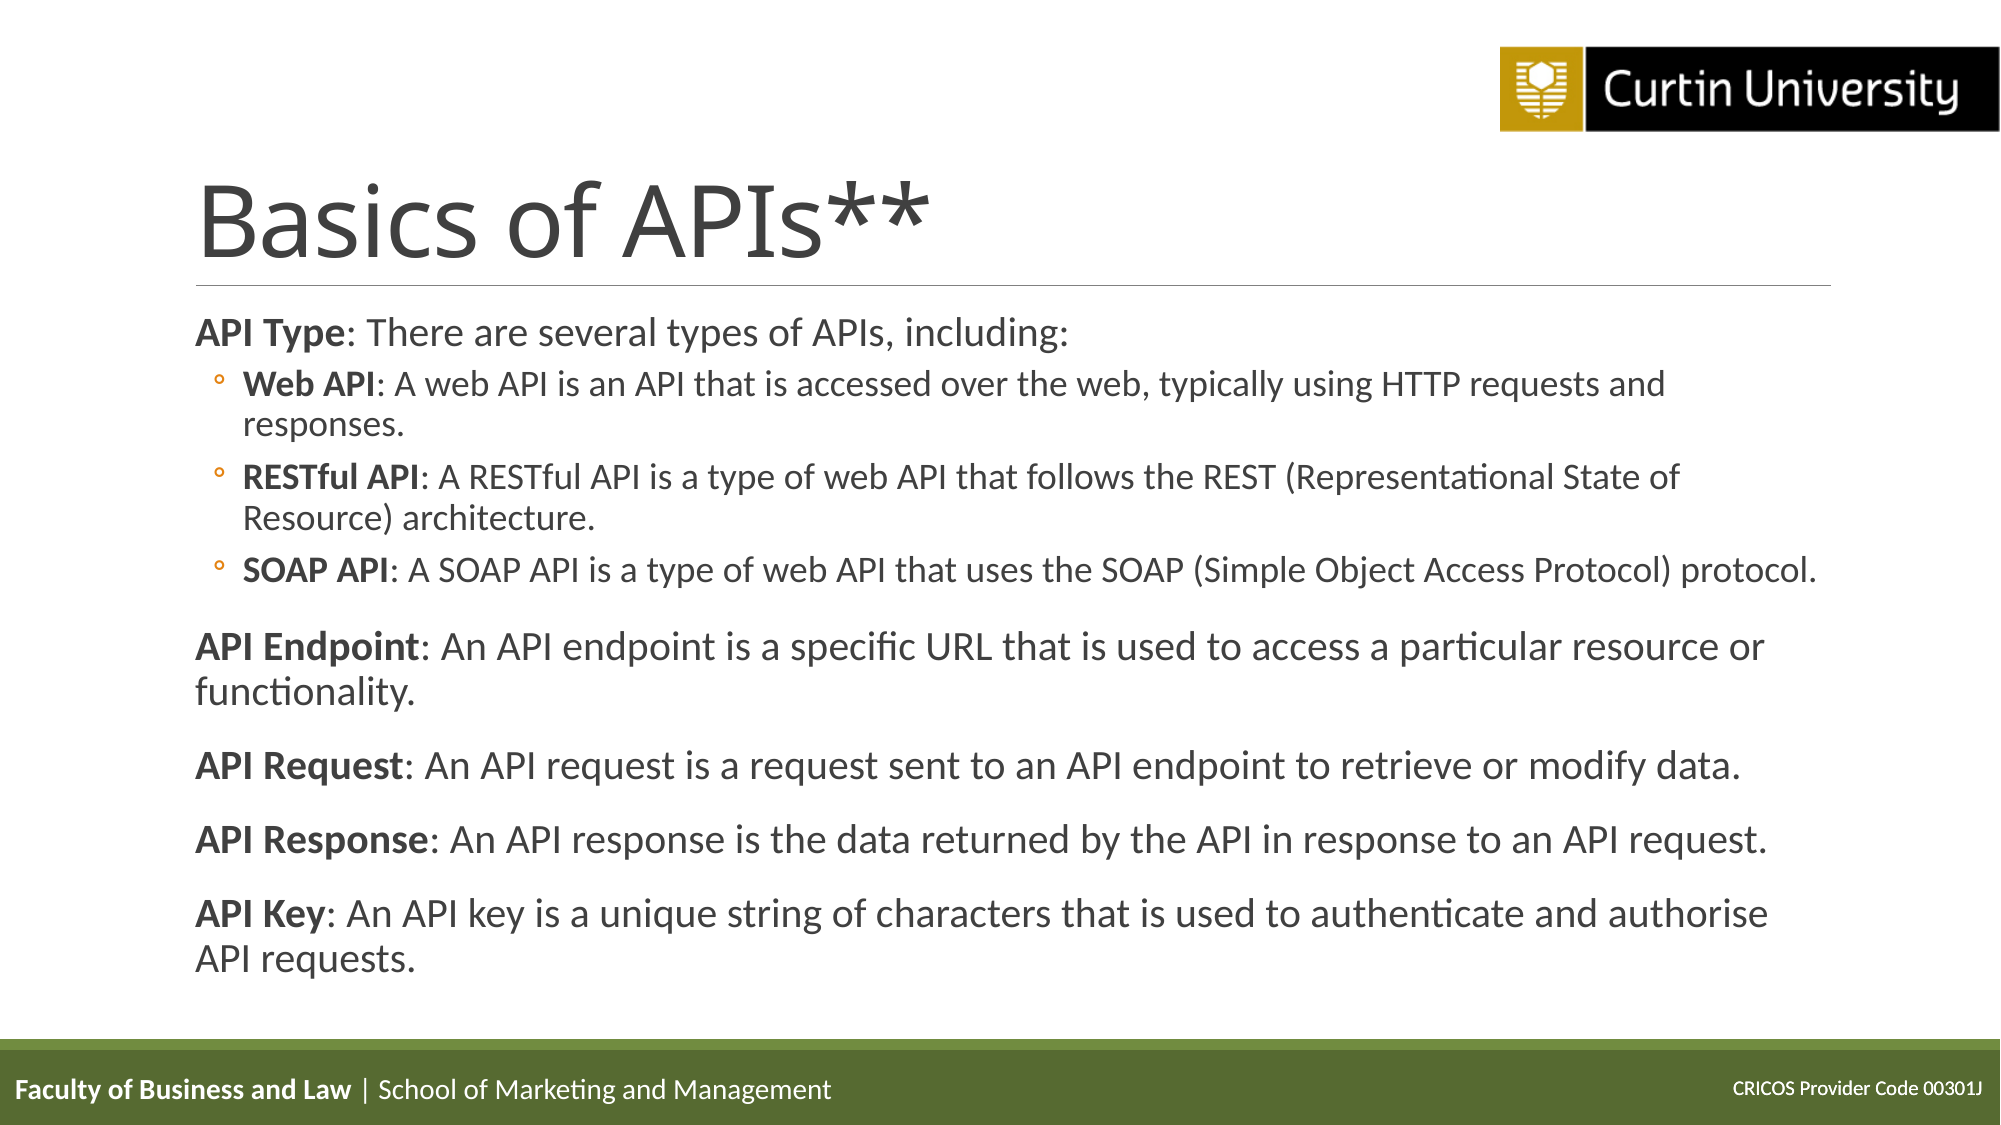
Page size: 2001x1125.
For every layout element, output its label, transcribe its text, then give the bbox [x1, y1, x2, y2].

picture [1500, 46, 2000, 132]
footer Faculty of Business and Law | School of Marketing and Management [0, 1057, 1646, 1118]
title Basics of APIs** [180, 47, 1830, 285]
list API Type: There are several types of APIs, including: Web API: A web API is an API that is accessed over the web, typically using HTTP requests and responses. RESTful API: A RESTful API is a type of web API that follows the REST (Representational State of Resource) architecture. SOAP API: A SOAP API is a type of web API that uses the SOAP (Simple Object Access Protocol) protocol. API Endpoint: An API endpoint is a specific URL that is used to access a particular resource or functionality. API Request: An API request is a request sent to an API endpoint to retrieve or modify data. API Response: An API response is the data returned by the API in response to an API request. API Key: An API key is a unique string of characters that is used to authenticate and authorise API requests. [180, 302, 1830, 963]
